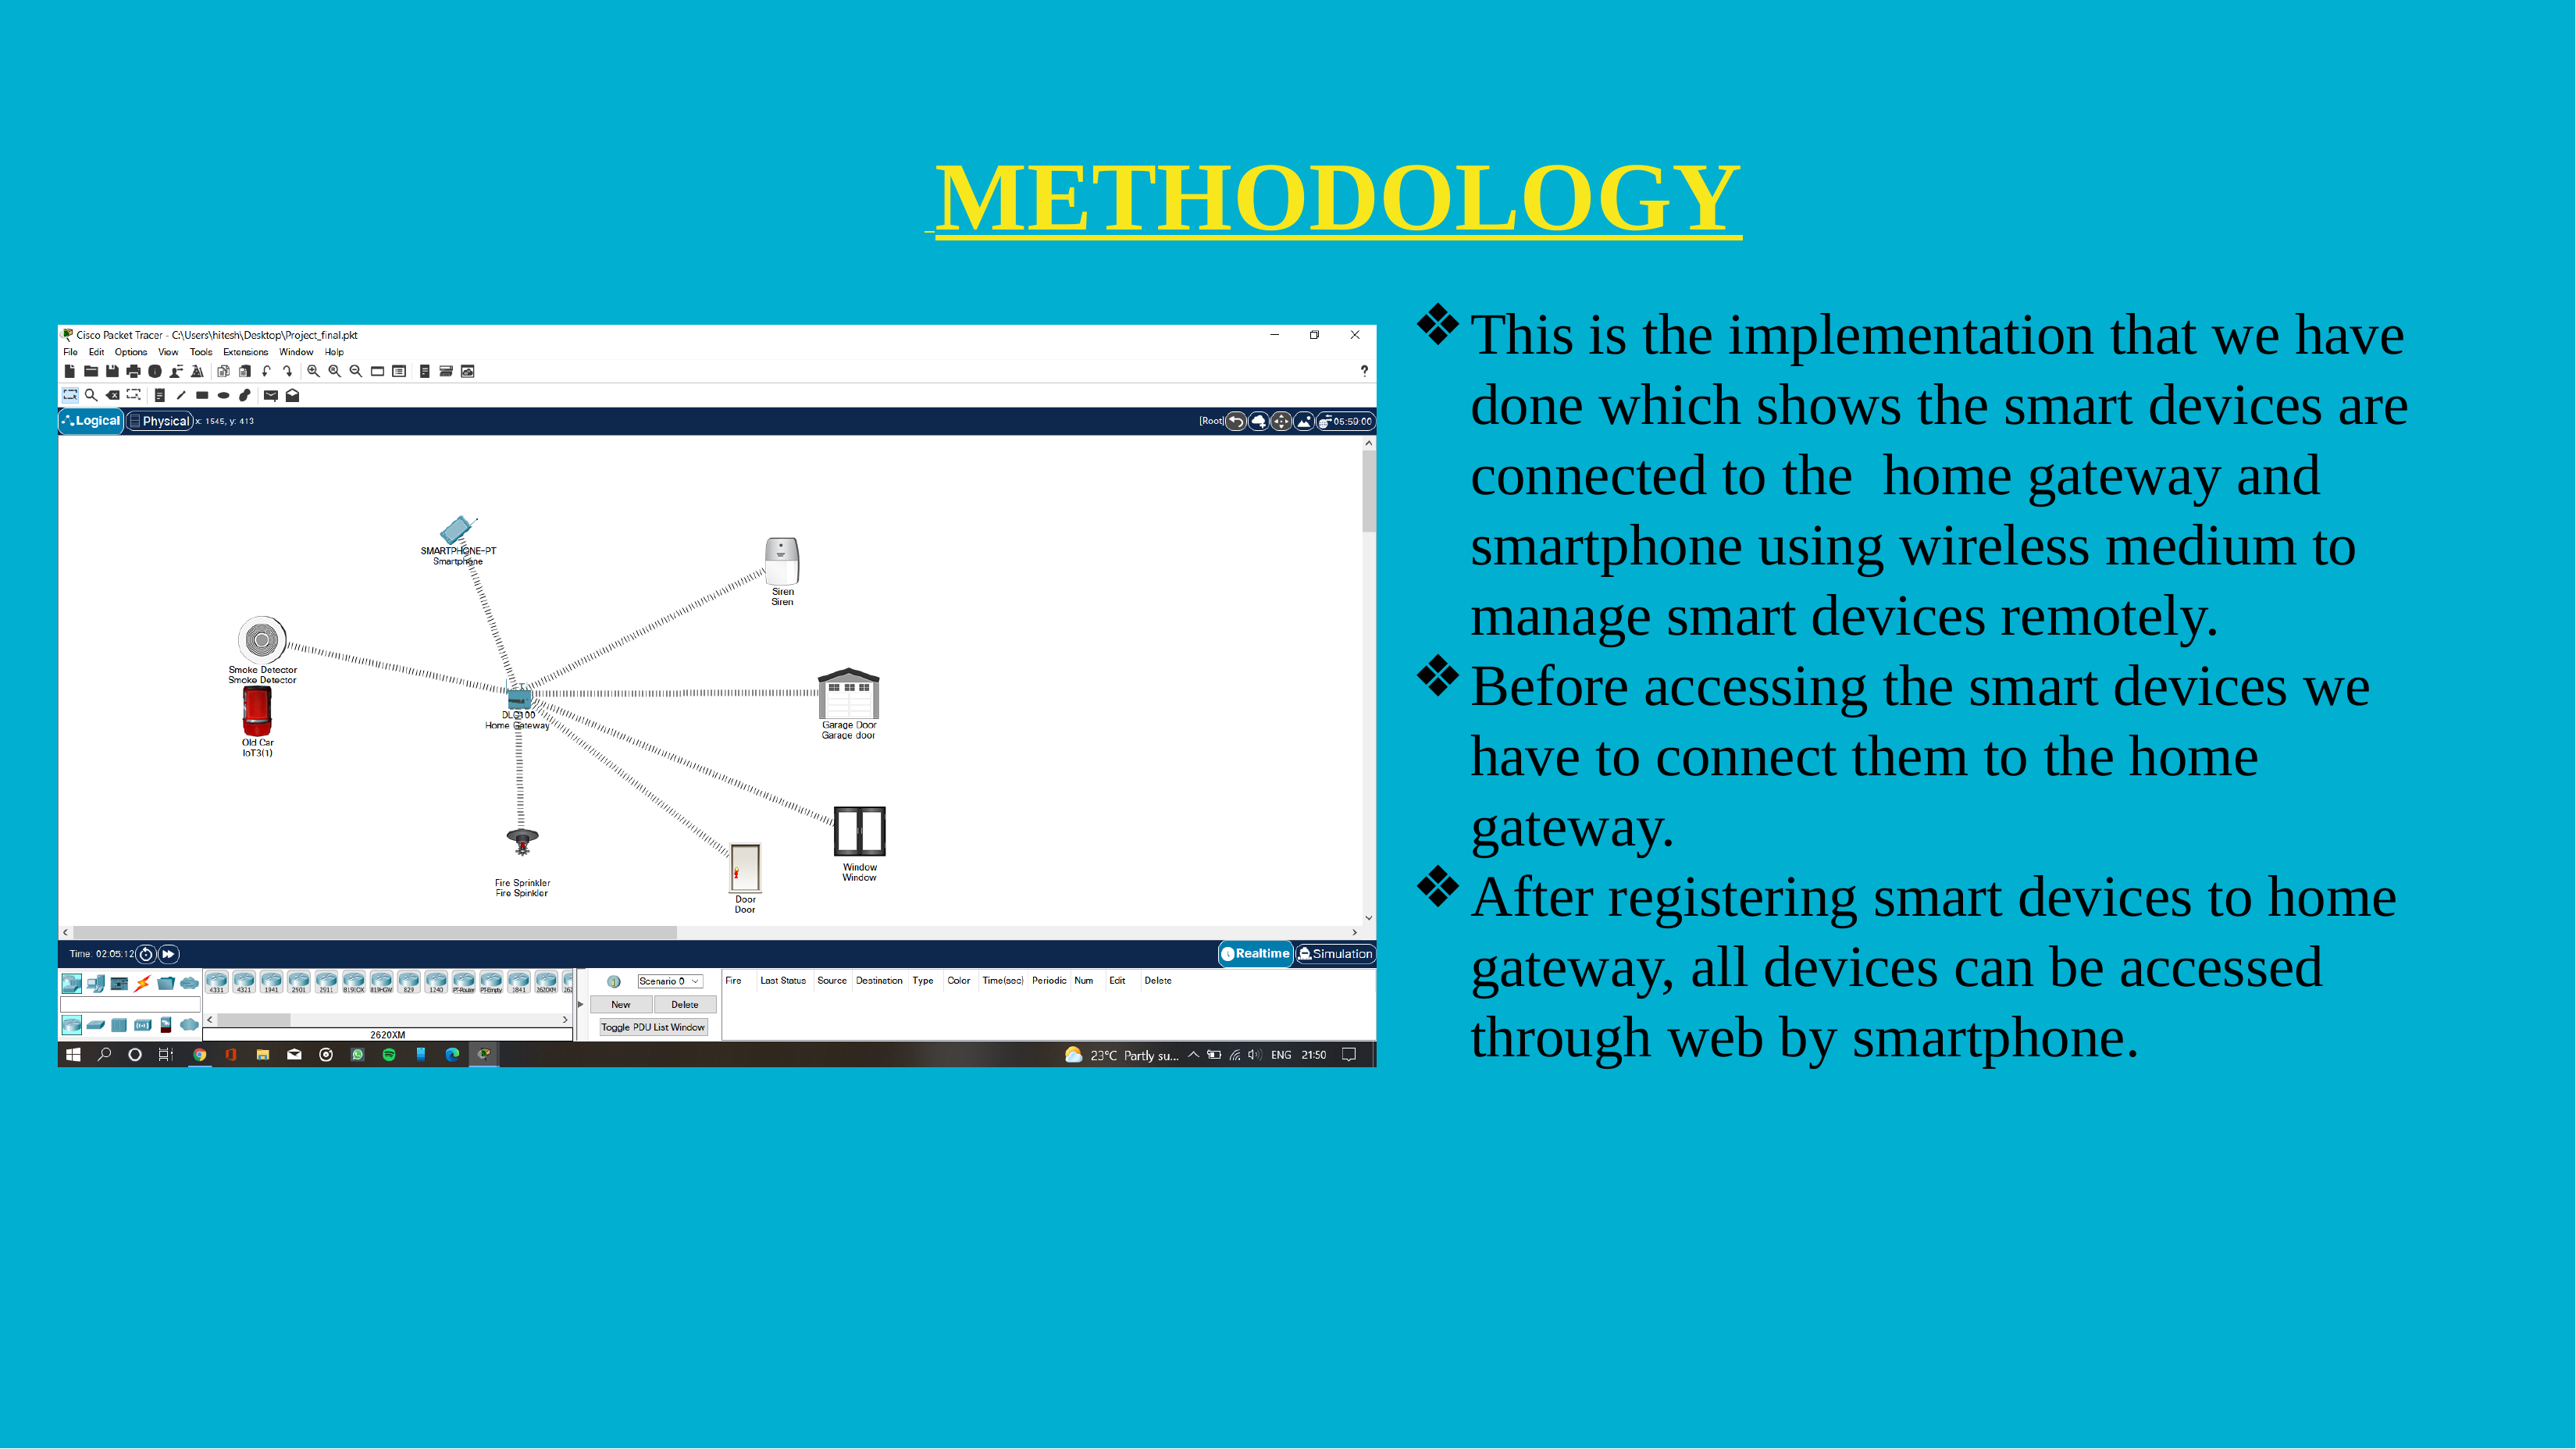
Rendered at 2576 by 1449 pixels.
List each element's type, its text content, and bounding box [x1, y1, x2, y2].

text_box This is the implementation that we have done which shows the smart devices are connected to the home gateway and smartphone using wireless medium to manage smart devices remotely. Before accessing the smart devices we have to connect them to the home gateway. After registering smart devices to home gateway, all devices can be accessed through web by smartphone. [1400, 283, 2450, 1303]
picture [57, 325, 1377, 1067]
text_box METHODOLOGY [185, 120, 2461, 1329]
